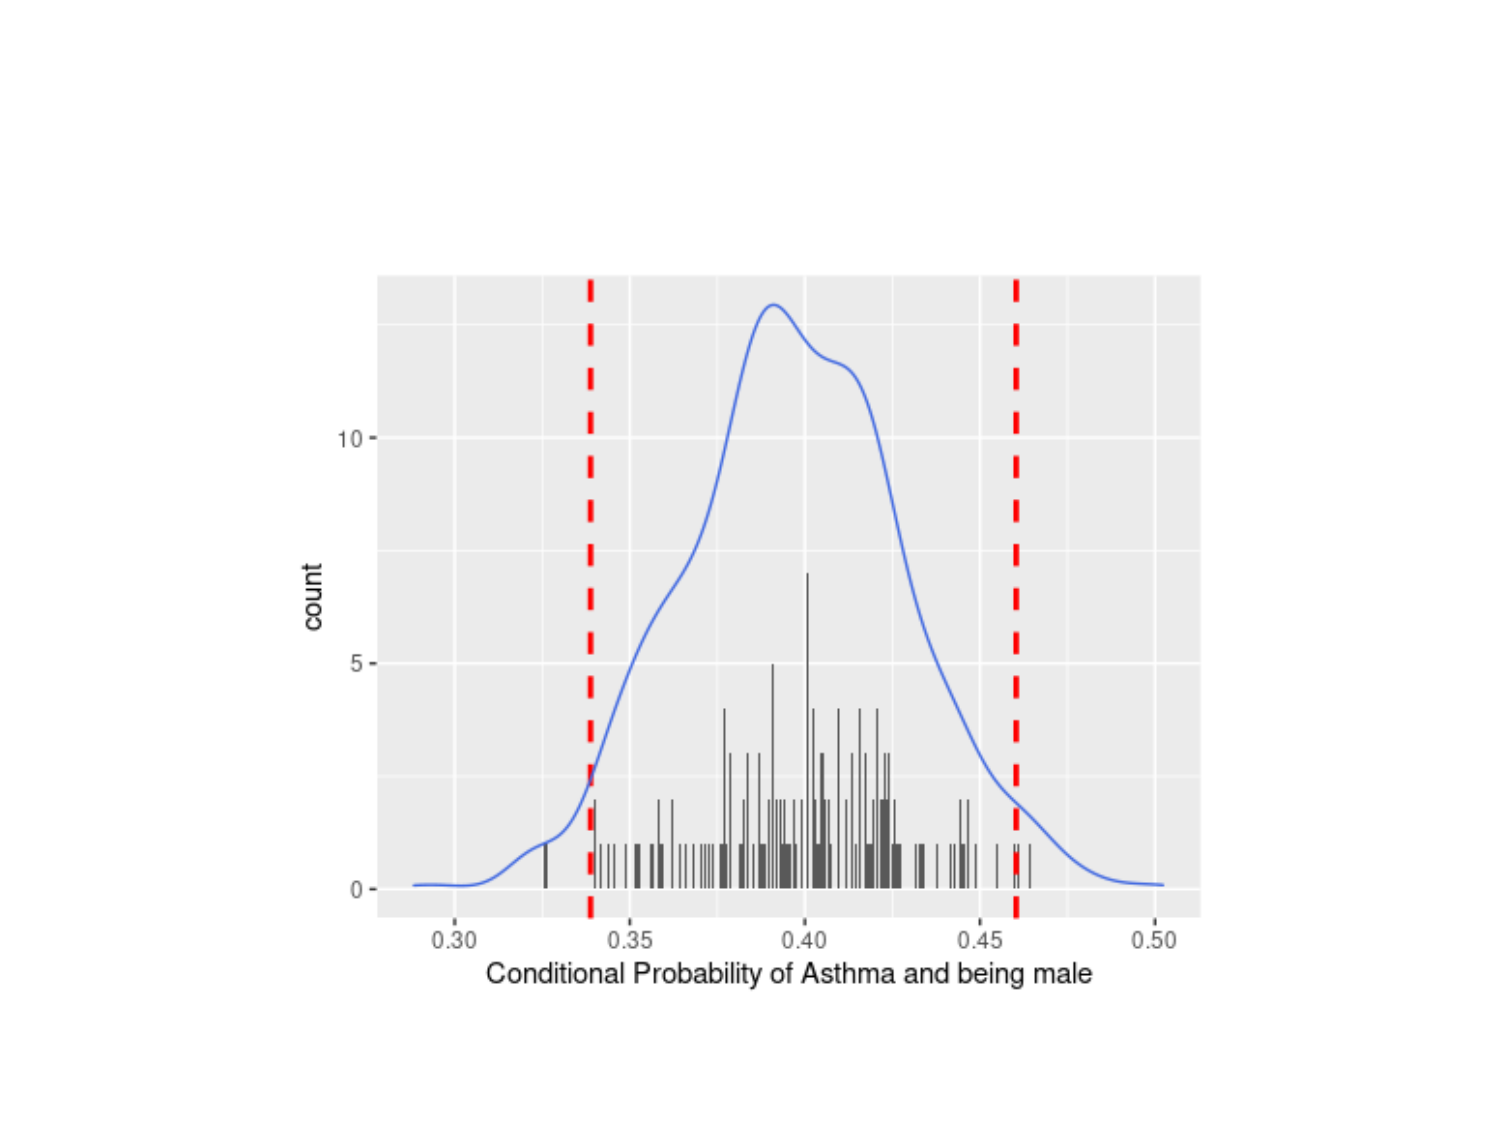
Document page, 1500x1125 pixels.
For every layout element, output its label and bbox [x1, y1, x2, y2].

picture [287, 262, 1215, 1005]
